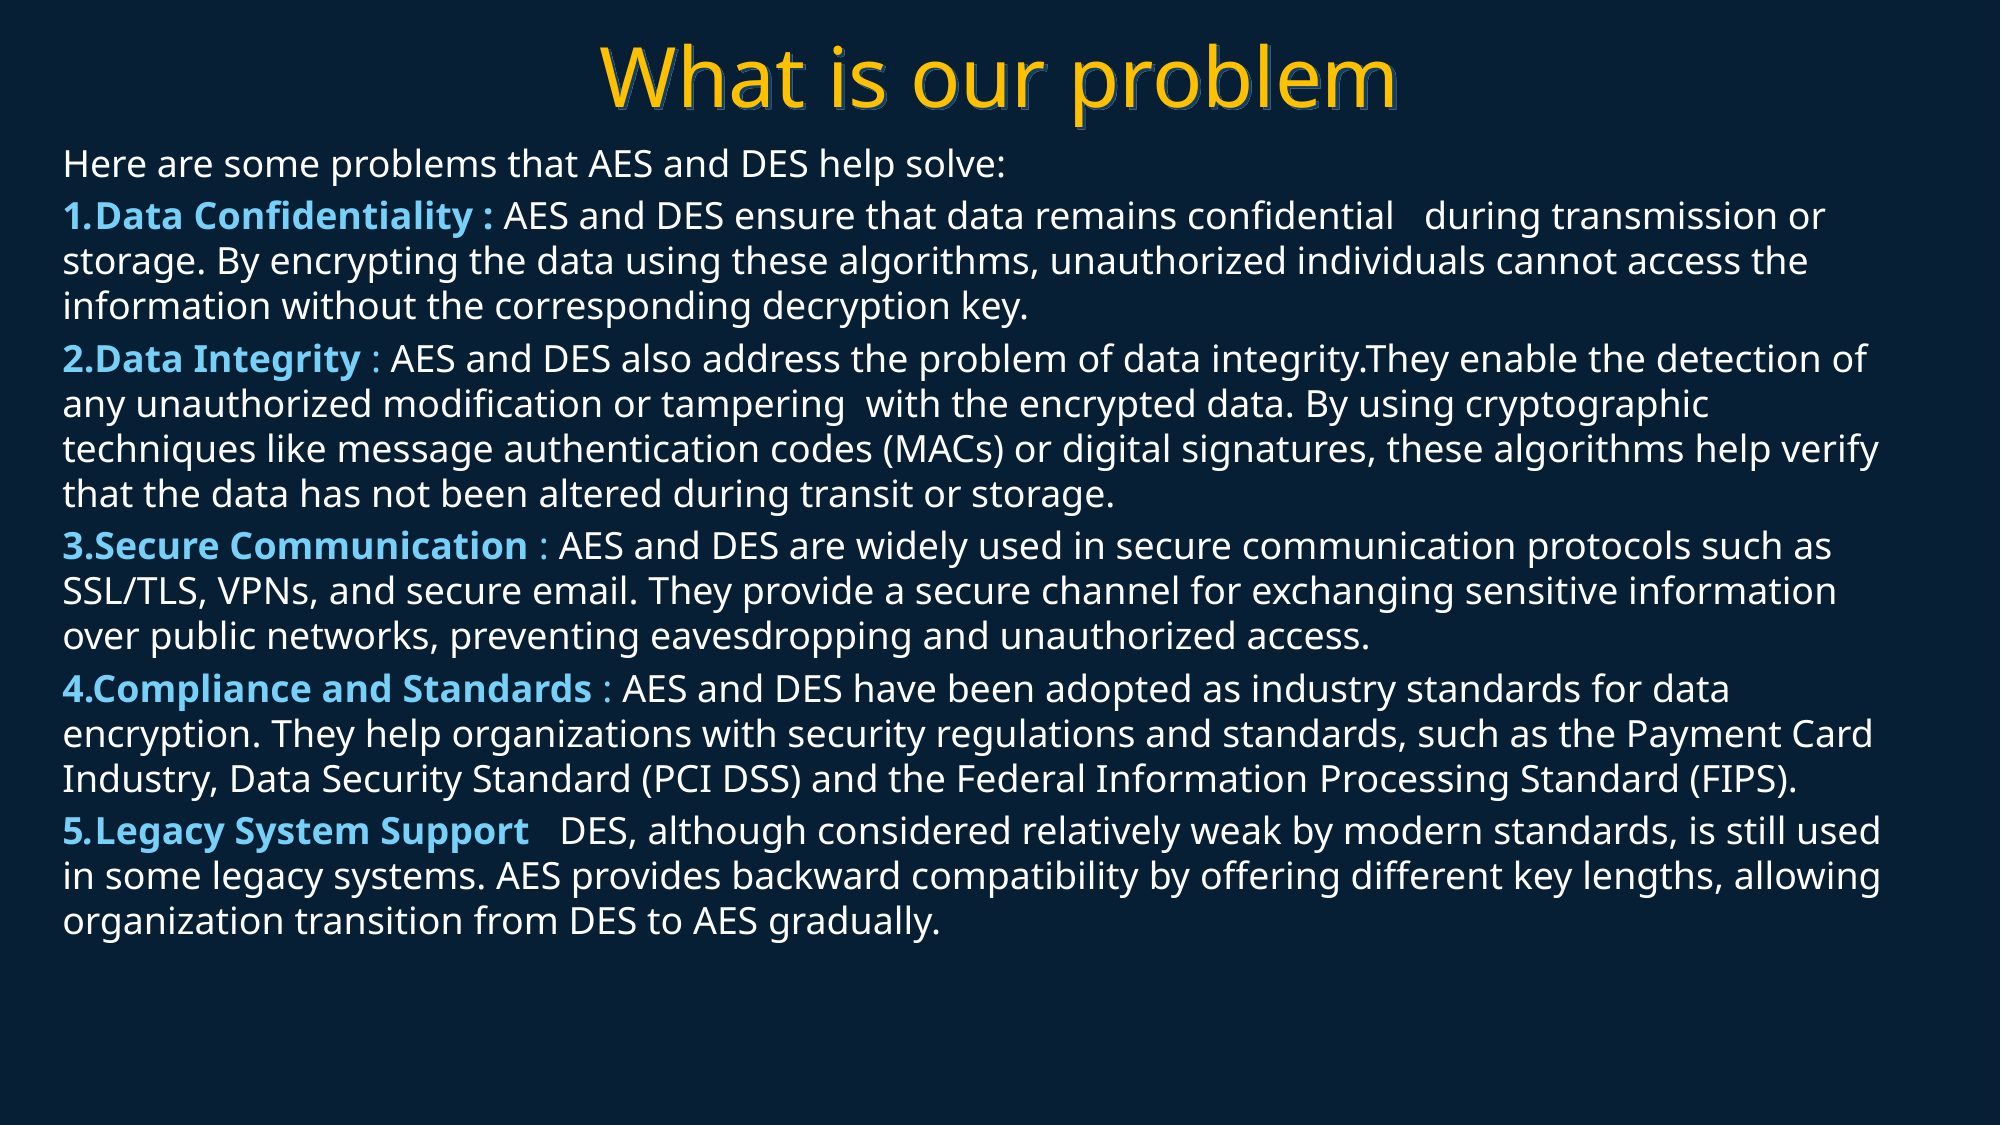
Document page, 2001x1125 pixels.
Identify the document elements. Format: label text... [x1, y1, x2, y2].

title What is our problem [156, 32, 1843, 117]
list Here are some problems that AES and DES help solve: 1.Data Confidentiality : AES and DES ensure that data remains confidential during transmission or storage. By encrypting the data using these algorithms, unauthorized individuals cannot access the information without the corresponding decryption key. 2.Data Integrity : AES and DES also address the problem of data integrity.They enable the detection of any unauthorized modification or tampering with the encrypted data. By using cryptographic techniques like message authentication codes (MACs) or digital signatures, these algorithms help verify that the data has not been altered during transit or storage. 3.Secure Communication : AES and DES are widely used in secure communication protocols such as SSL/TLS, VPNs, and secure email. They provide a secure channel for exchanging sensitive information over public networks, preventing eavesdropping and unauthorized access. 4.Compliance and Standards : AES and DES have been adopted as industry standards for data encryption. They help organizations with security regulations and standards, such as the Payment Card Industry, Data Security Standard (PCI DSS) and the Federal Information Processing Standard (FIPS). 5.Legacy System Support : DES, although considered relatively weak by modern standards, is still used in some legacy systems. AES provides backward compatibility by offering different key lengths, allowing organization transition from DES to AES gradually. [46, 131, 1924, 964]
